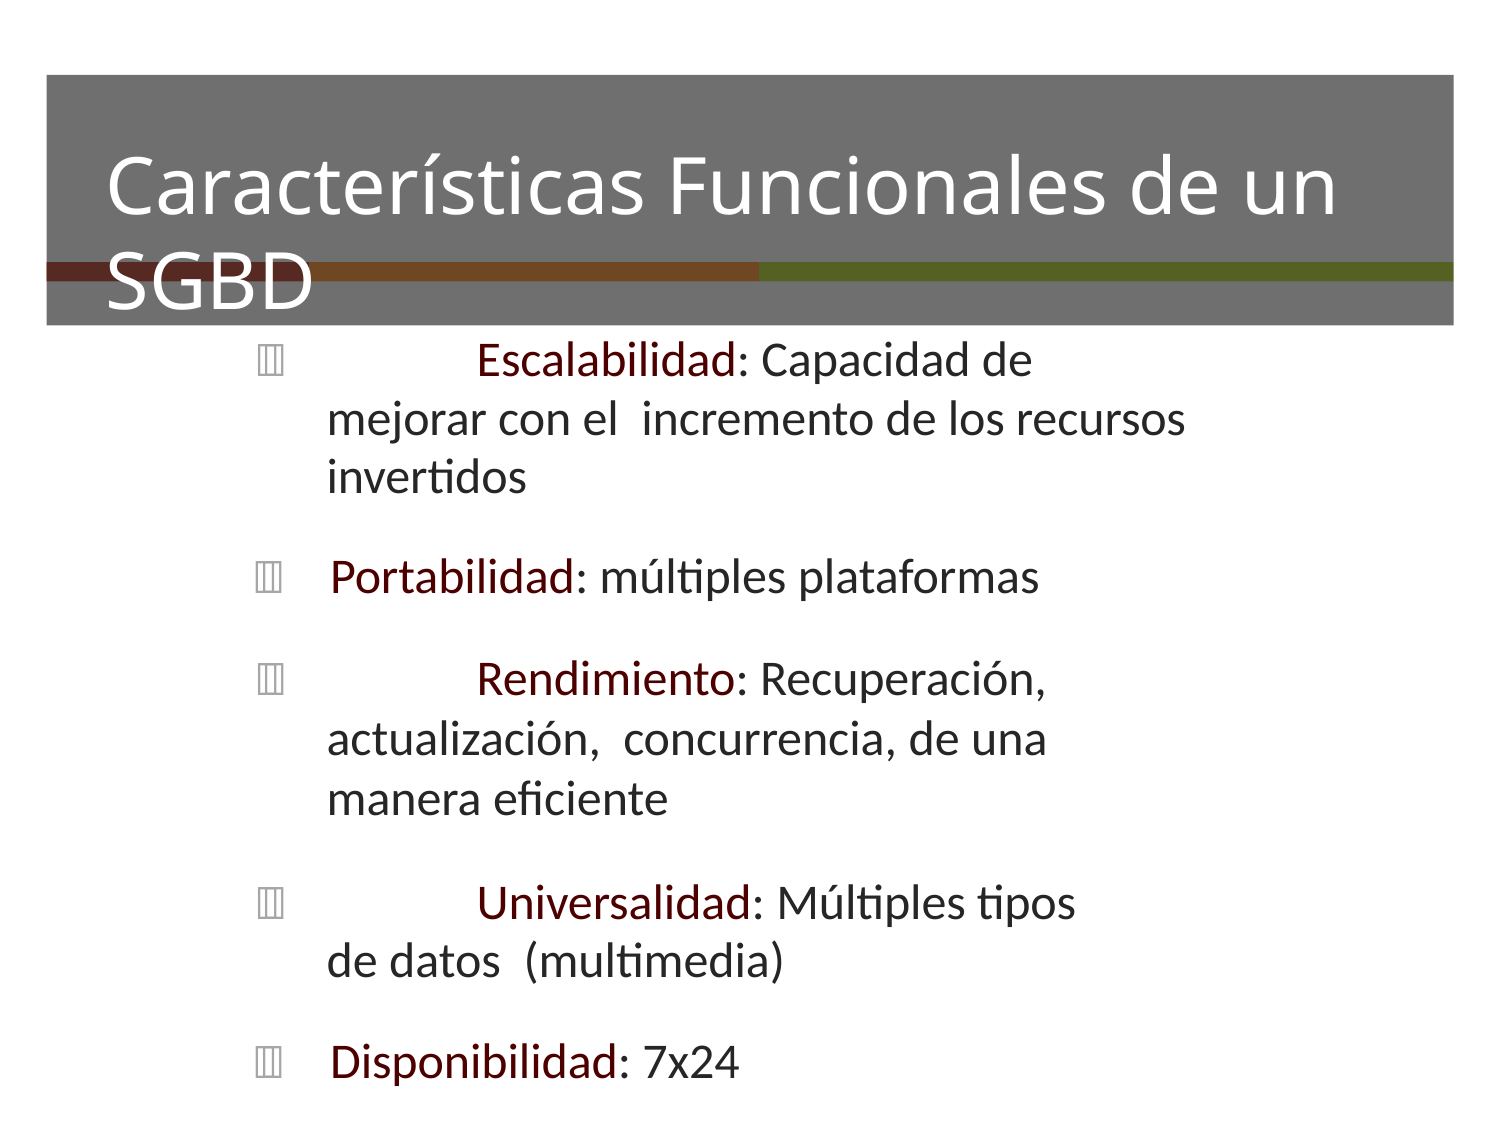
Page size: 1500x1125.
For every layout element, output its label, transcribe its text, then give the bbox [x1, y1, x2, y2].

title Características Funcionales de un SGBD [46, 74, 1454, 326]
text_box  Escalabilidad: Capacidad de mejorar con el incremento de los recursos invertidos  Portabilidad: múltiples plataformas  Rendimiento: Recuperación, actualización, concurrencia, de una manera eﬁciente  Universalidad: Múltiples tipos de datos (multimedia)  Disponibilidad: 7x24 [251, 323, 1196, 1089]
